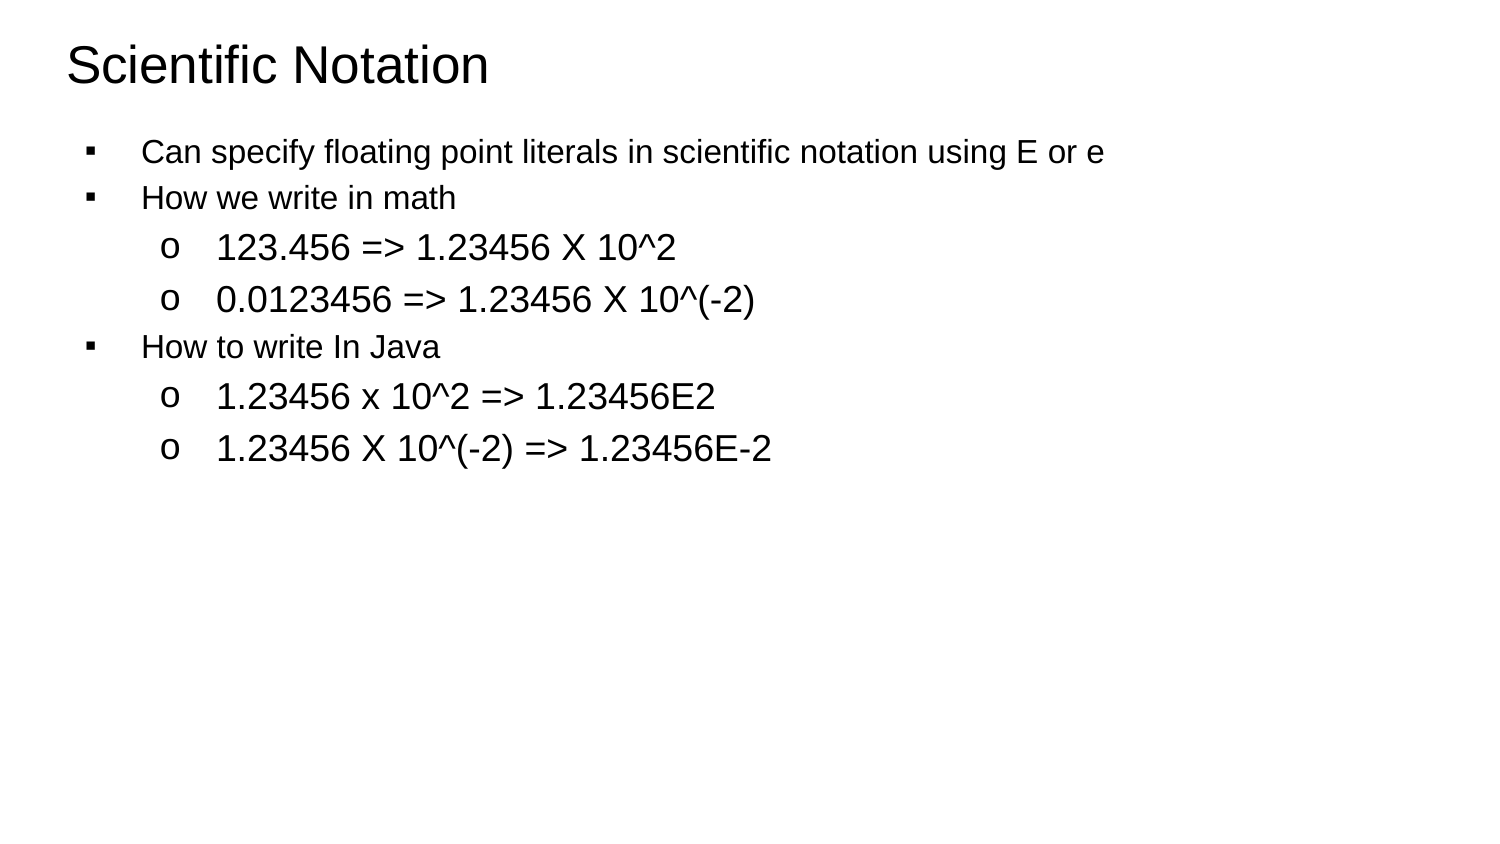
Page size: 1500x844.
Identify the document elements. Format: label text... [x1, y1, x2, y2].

list Can specify floating point literals in scientific notation using E or e How we write in math 123.456 => 1.23456 X 10^2 0.0123456 => 1.23456 X 10^(-2) How to write In Java 1.23456 x 10^2 => 1.23456E2 1.23456 X 10^(-2) => 1.23456E-2 [51, 109, 1449, 765]
title Scientific Notation [51, 15, 1449, 109]
